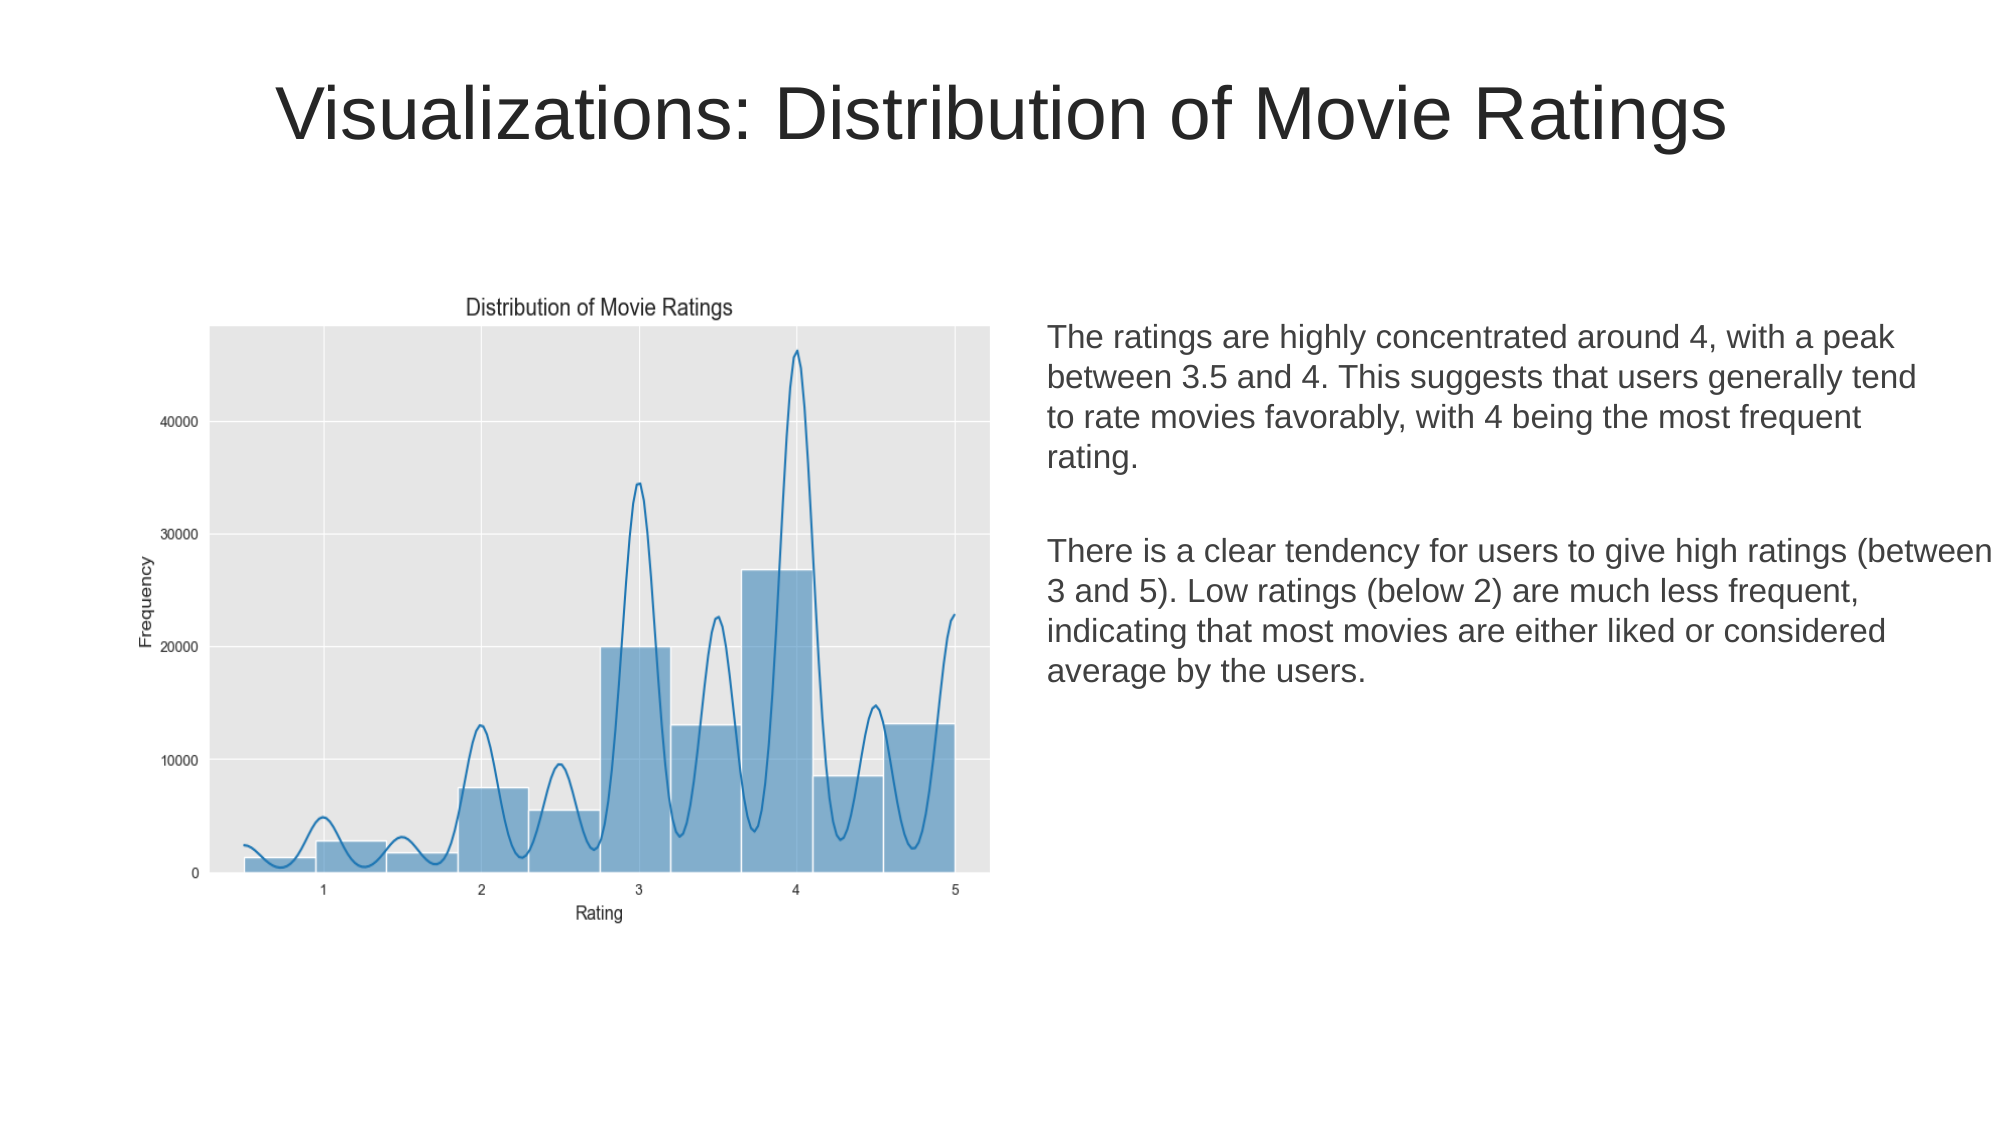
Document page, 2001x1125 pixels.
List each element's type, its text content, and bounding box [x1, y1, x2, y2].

text_box The ratings are highly concentrated around 4, with a peak between 3.5 and 4. This suggests that users generally tend to rate movies favorably, with 4 being the most frequent rating. [1032, 307, 1969, 483]
text_box There is a clear tendency for users to give high ratings (between 3 and 5). Low ratings (below 2) are much less frequent, indicating that most movies are either liked or considered average by the users. [1032, 522, 2000, 697]
list Visualizations: Distribution of Movie Ratings [53, 55, 1952, 175]
chart [129, 286, 1000, 935]
